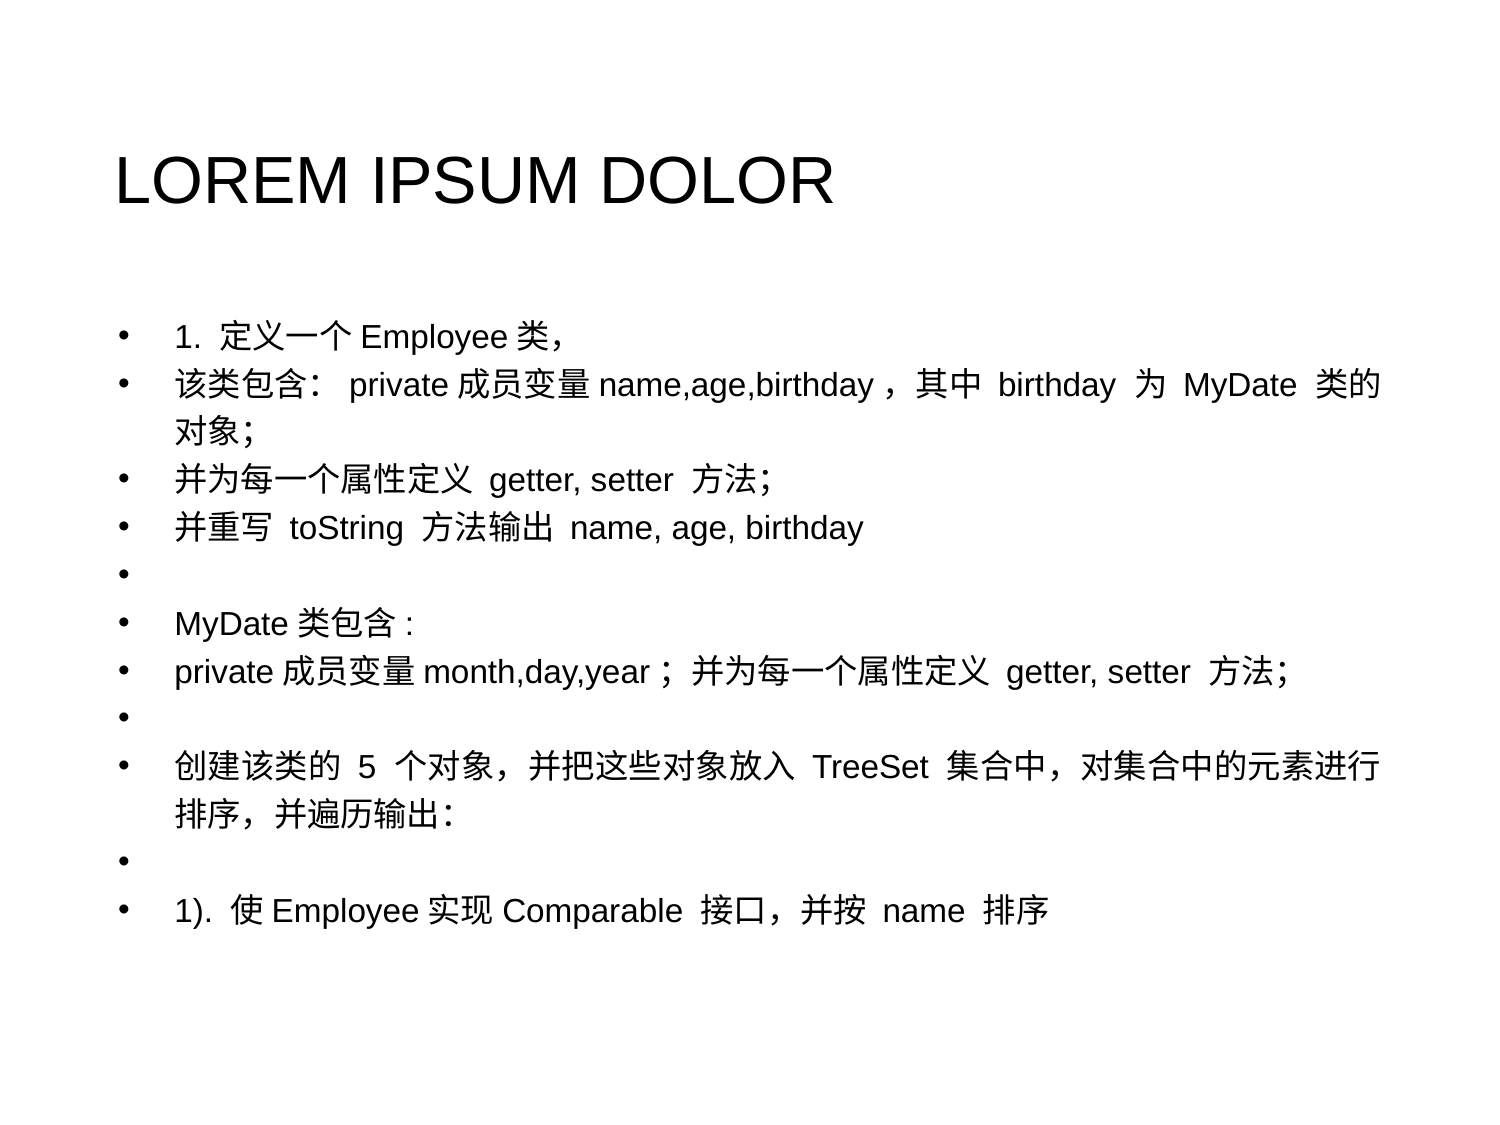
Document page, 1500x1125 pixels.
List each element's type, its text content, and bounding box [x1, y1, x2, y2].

title LOREM IPSUM DOLOR [103, 59, 1397, 278]
list 1. 定义一个Employee类， 该类包含：private成员变量name,age,birthday，其中 birthday 为 MyDate 类的对象； 并为每一个属性定义 getter, setter 方法； 并重写 toString 方法输出 name, age, birthday MyDate类包含: private成员变量month,day,year；并为每一个属性定义 getter, setter 方法； 创建该类的 5 个对象，并把这些对象放入 TreeSet 集合中，对集合中的元素进行排序，并遍历输出： 1). 使Employee实现Comparable 接口，并按 name 排序 [103, 299, 1397, 1014]
